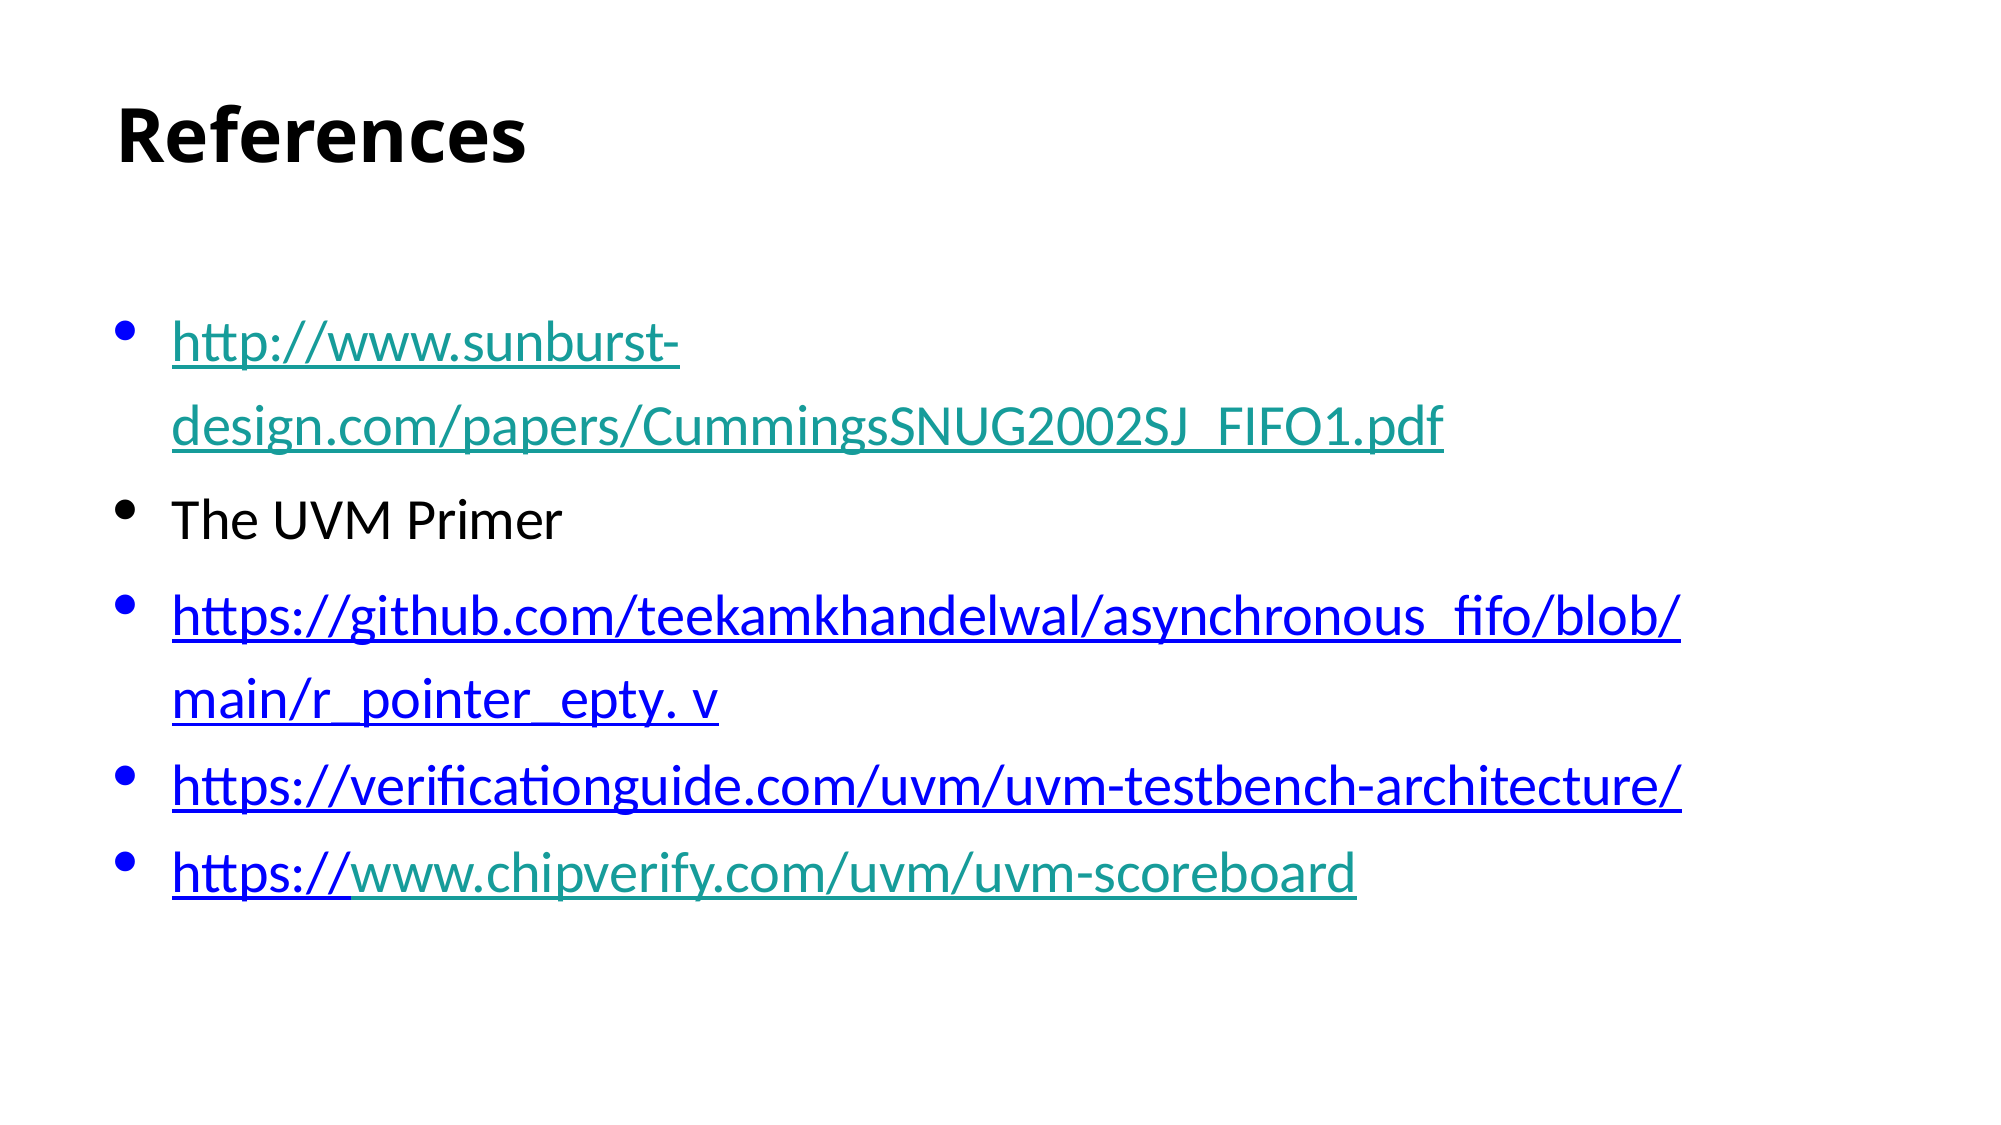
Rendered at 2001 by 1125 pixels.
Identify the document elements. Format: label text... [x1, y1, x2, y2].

list http://www.sunburst-design.com/papers/CummingsSNUG2002SJ_FIFO1.pdf The UVM Primer https://github.com/teekamkhandelwal/asynchronous_fifo/blob/main/r_pointer_epty. v https://verificationguide.com/uvm/uvm-testbench-architecture/ https://www.chipverify.com/uvm/uvm-scoreboard [100, 281, 1849, 1035]
title References [100, 90, 1849, 276]
